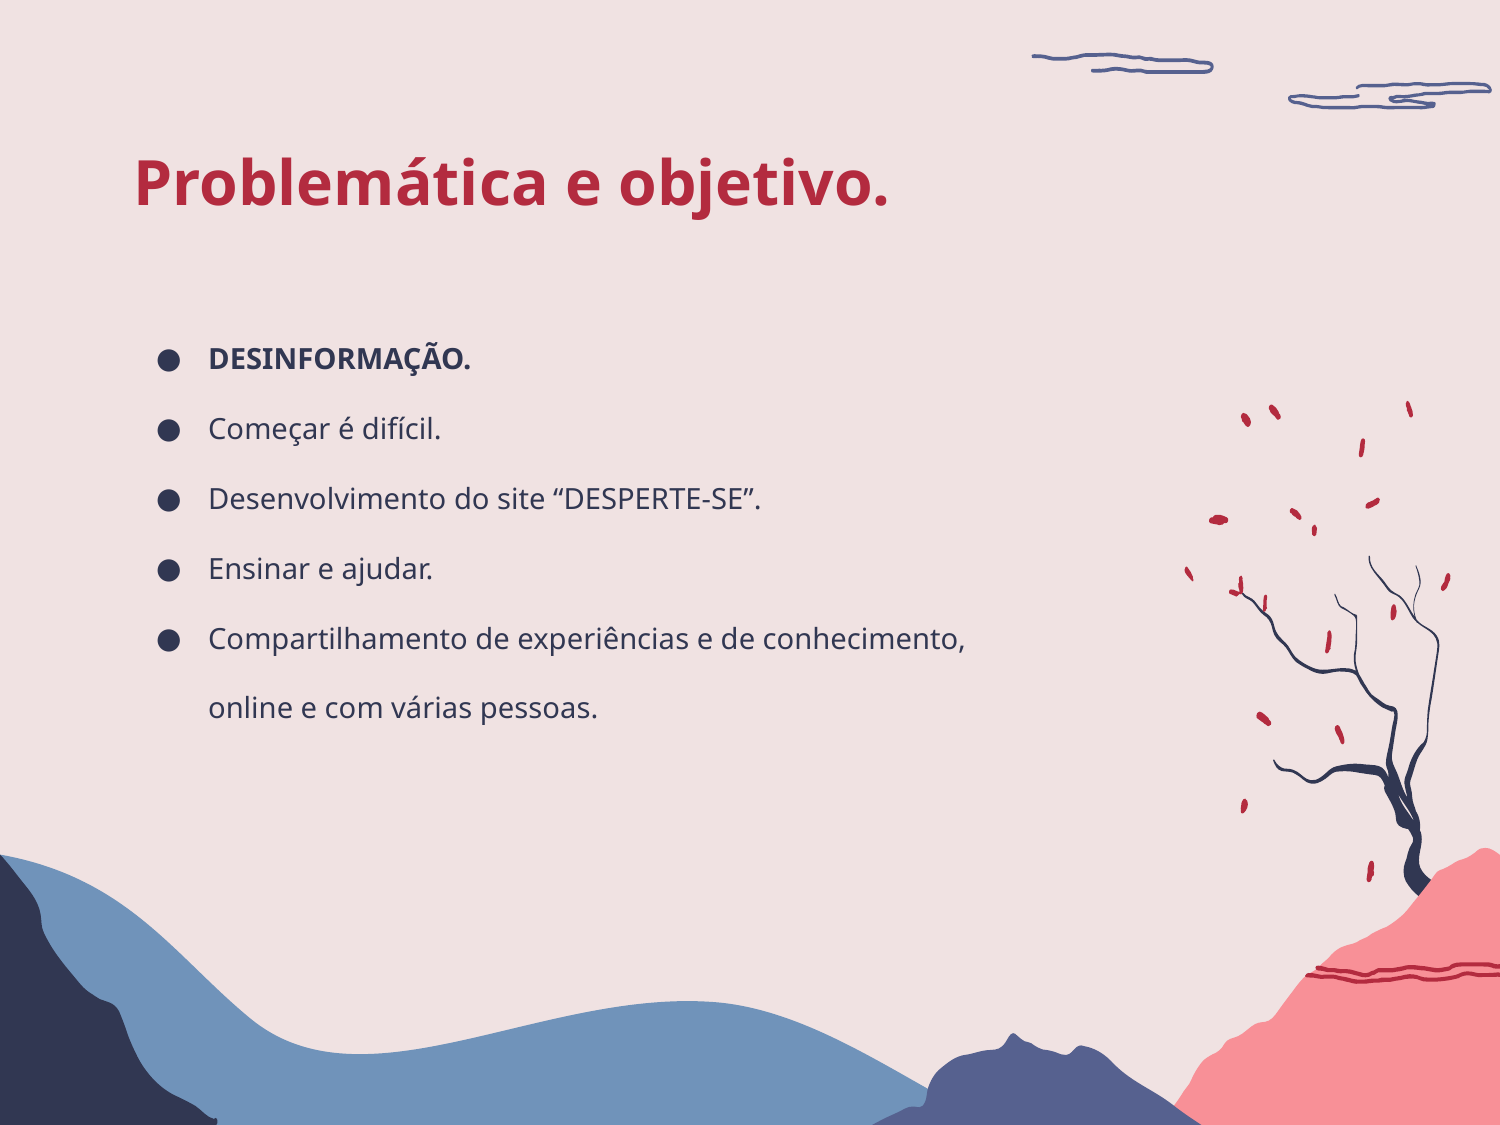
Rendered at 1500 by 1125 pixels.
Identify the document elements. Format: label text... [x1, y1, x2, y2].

title Problemática e objetivo. [118, 118, 1390, 244]
list DESINFORMAÇÃO. Começar é difícil. Desenvolvimento do site “DESPERTE-SE”. Ensinar e ajudar. Compartilhamento de experiências e de conhecimento, online e com várias pessoas. [118, 290, 1053, 934]
